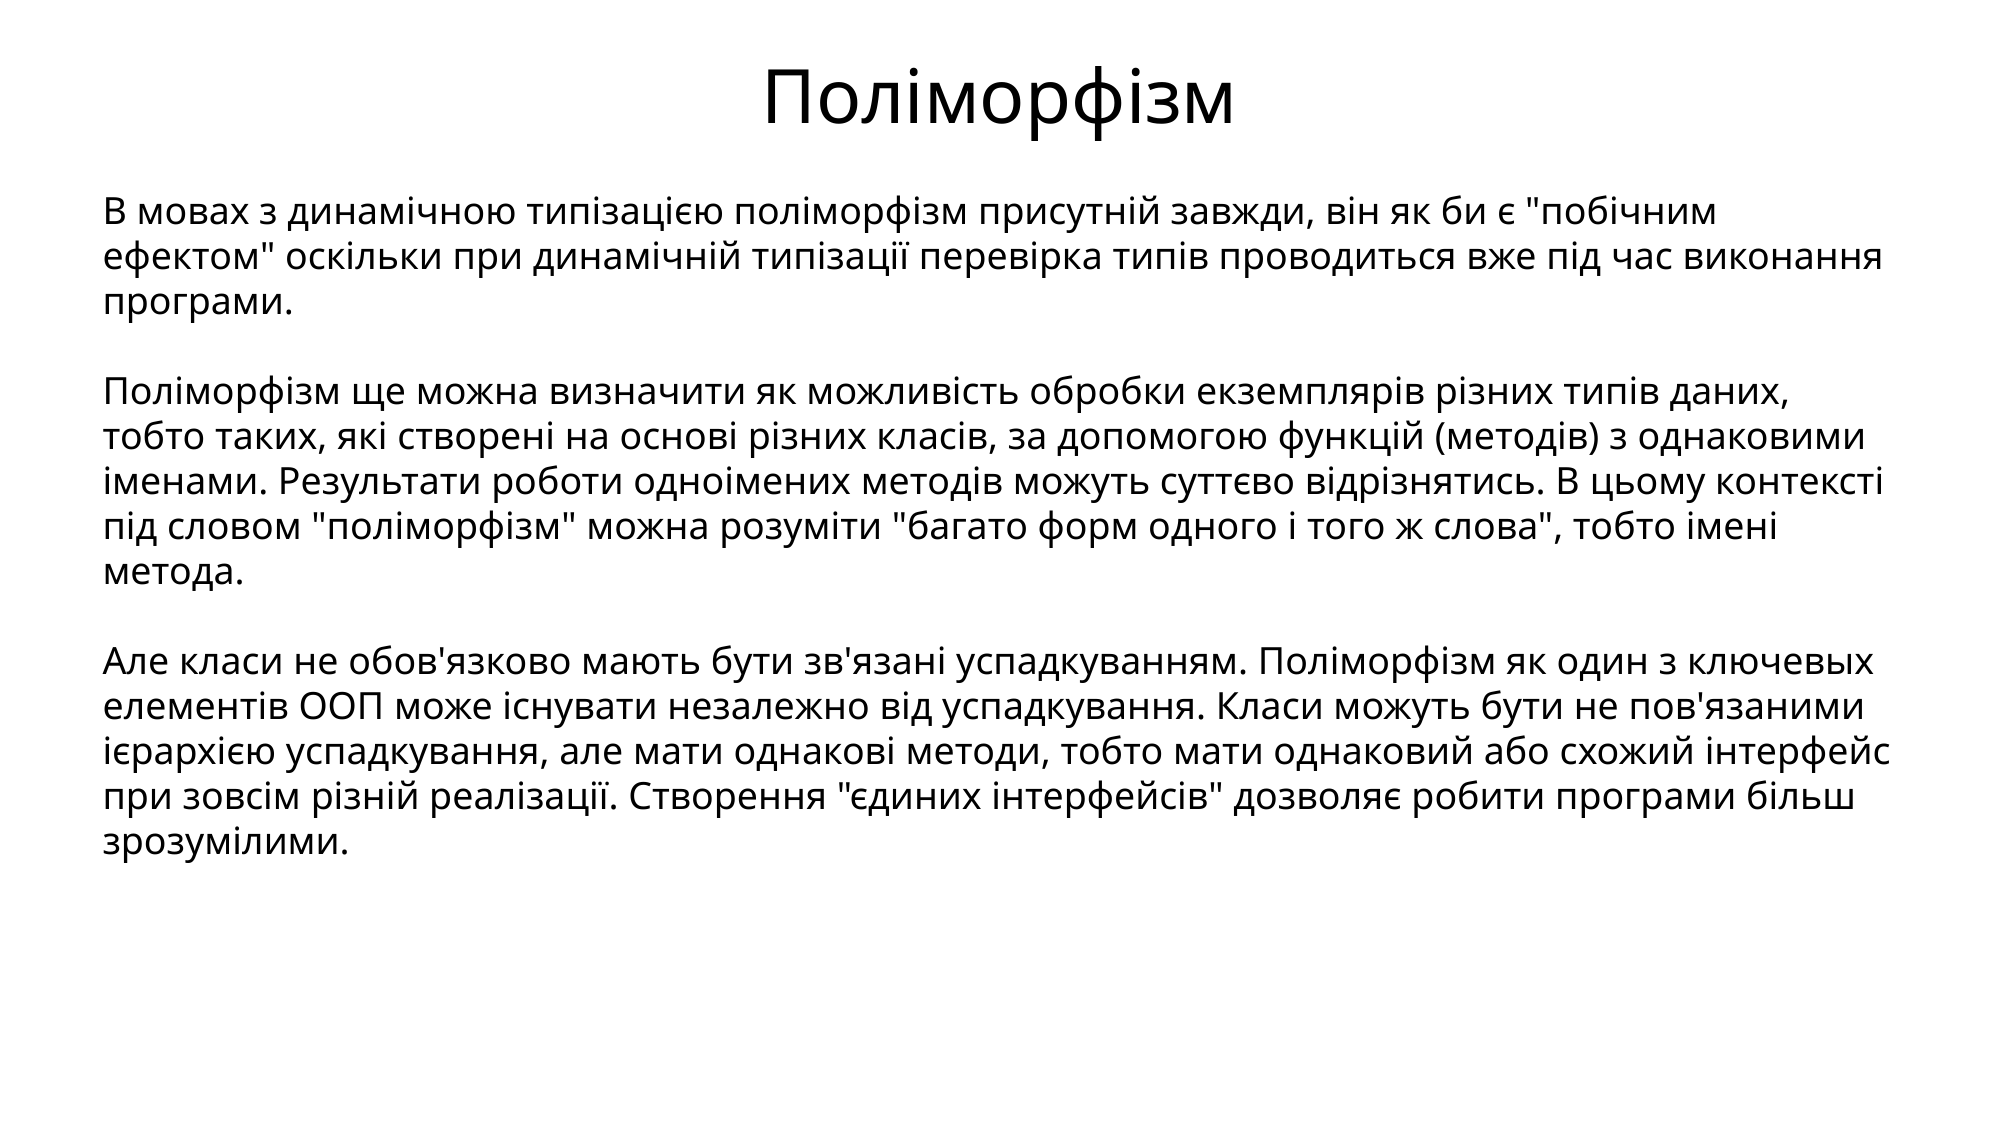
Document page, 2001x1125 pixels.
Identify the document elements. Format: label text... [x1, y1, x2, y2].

text_box Поліморфізм [0, 41, 2000, 147]
text_box В мовах з динамічною типізацією поліморфізм присутній завжди, він як би є "побічним ефектом" оскільки при динамічній типізації перевірка типів проводиться вже під час виконання програми. Поліморфізм ще можна визначити як можливість обробки екземплярів різних типів даних, тобто таких, які створені на основі різних класів, за допомогою функцій (методів) з однаковими іменами. Результати роботи одноімених методів можуть суттєво відрізнятись. В цьому контексті під словом "поліморфізм" можна розуміти "багато форм одного і того ж слова", тобто імені метода. Але класи не обов'язково мають бути зв'язані успадкуванням. Поліморфізм як один з ключевых елементів ООП може існувати незалежно від успадкування. Класи можуть бути не пов'язаними ієрархією успадкування, але мати однакові методи, тобто мати однаковий або схожий інтерфейс при зовсім різній реалізації. Створення "єдиних інтерфейсів" дозволяє робити програми більш зрозумілими. [87, 179, 1912, 870]
